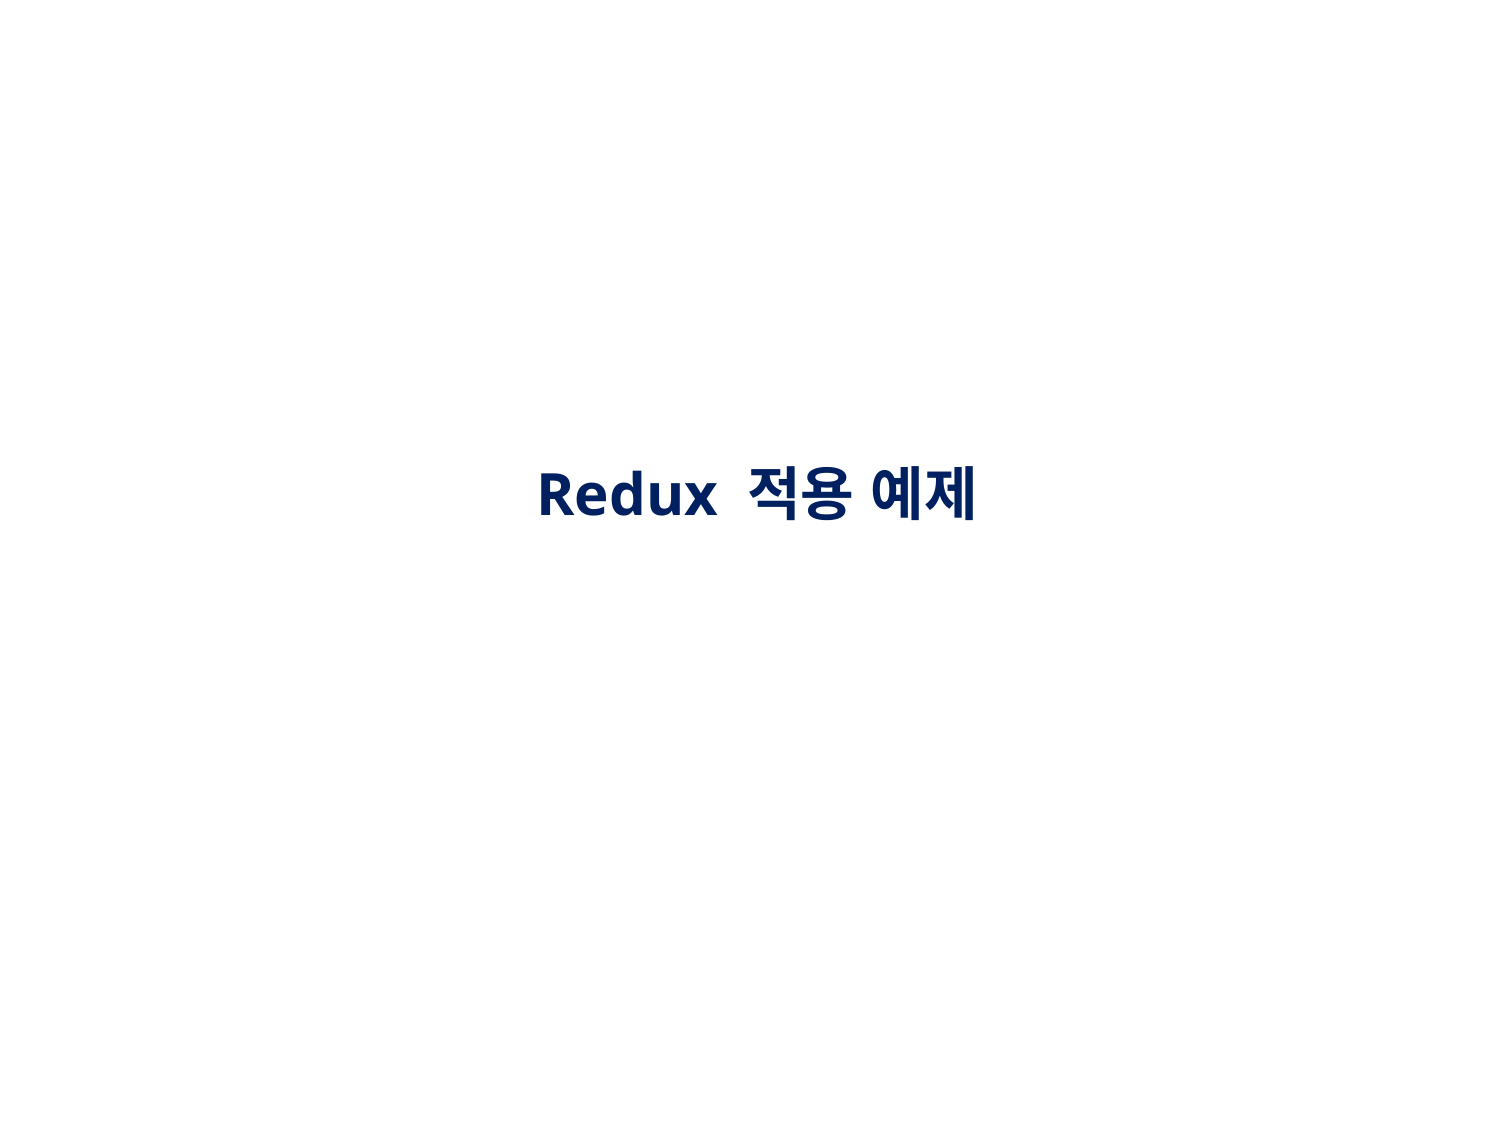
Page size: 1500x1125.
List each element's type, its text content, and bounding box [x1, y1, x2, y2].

title Redux 적용 예제 [82, 398, 1432, 586]
